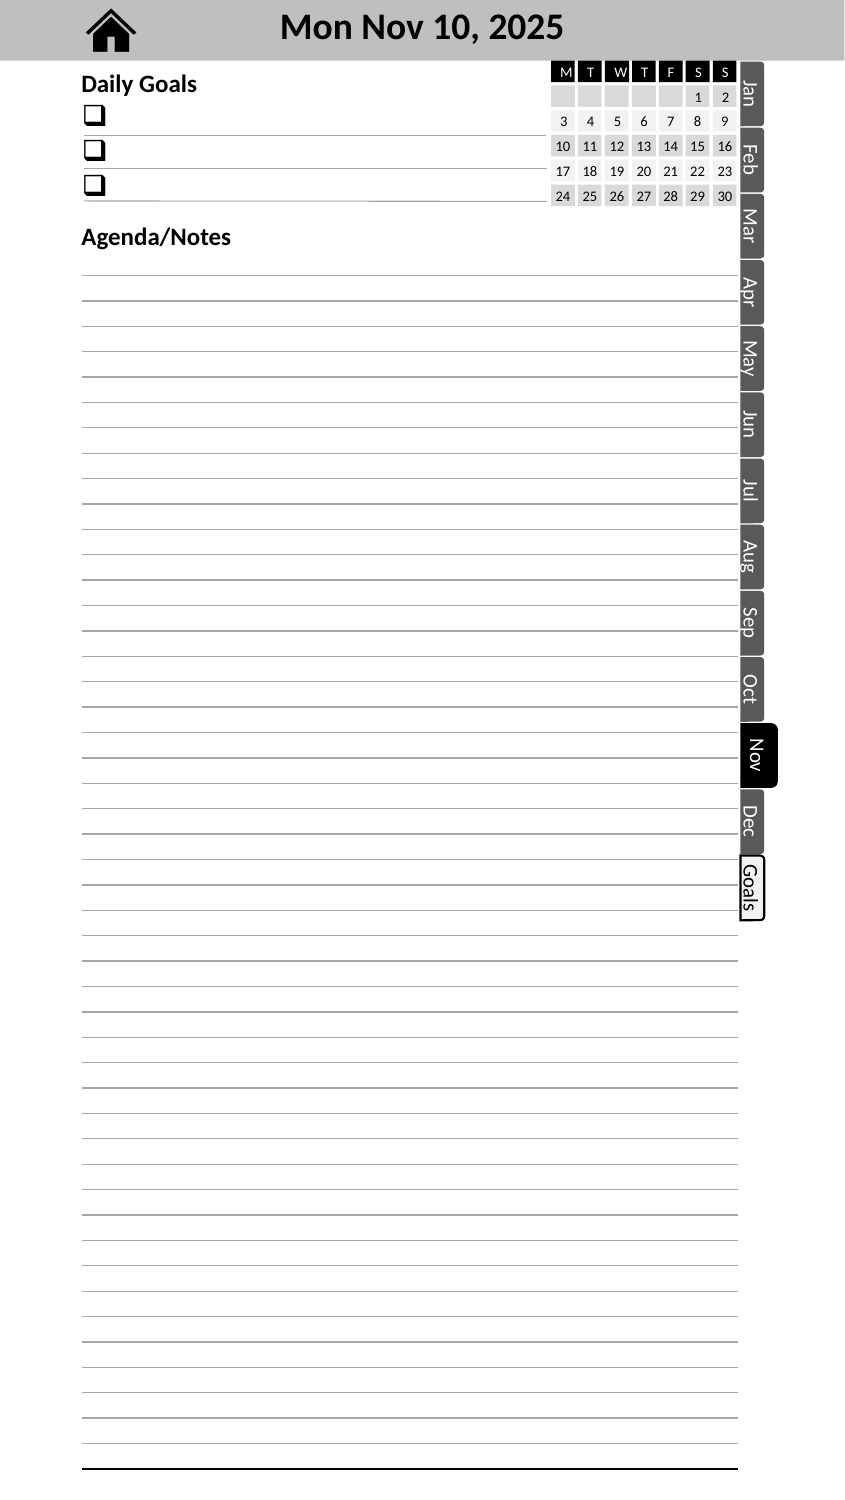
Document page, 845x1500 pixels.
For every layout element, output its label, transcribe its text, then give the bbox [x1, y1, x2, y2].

picture [82, 1, 140, 59]
list Mon Nov 10, 2025 [190, 0, 655, 61]
